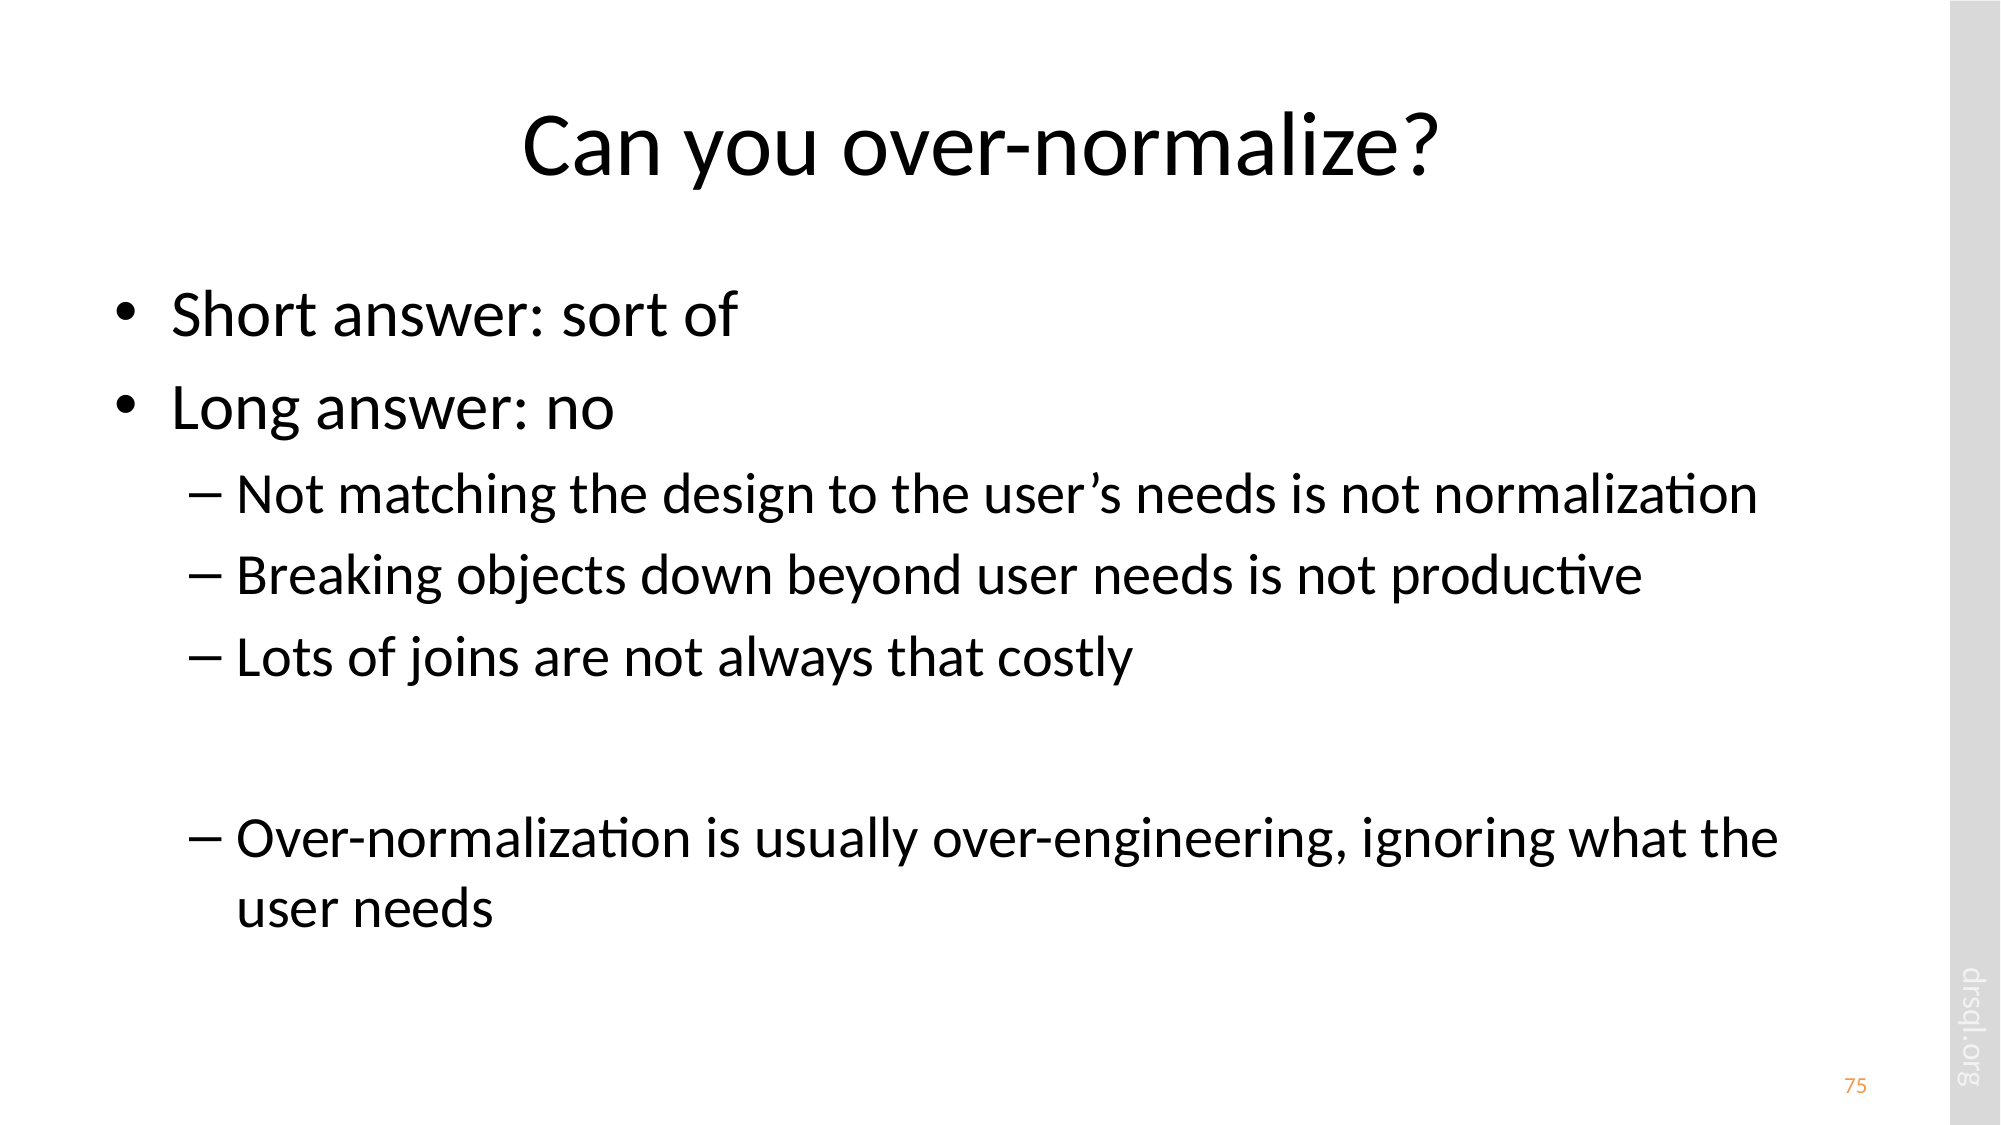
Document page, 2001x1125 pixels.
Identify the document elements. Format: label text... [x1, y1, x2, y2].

list Short answer: sort of Long answer: no Not matching the design to the user’s needs is not normalization Breaking objects down beyond user needs is not productive Lots of joins are not always that costly Over-normalization is usually over-engineering, ignoring what the user needs [99, 262, 1800, 1005]
title Can you over-normalize? [99, 45, 1867, 233]
